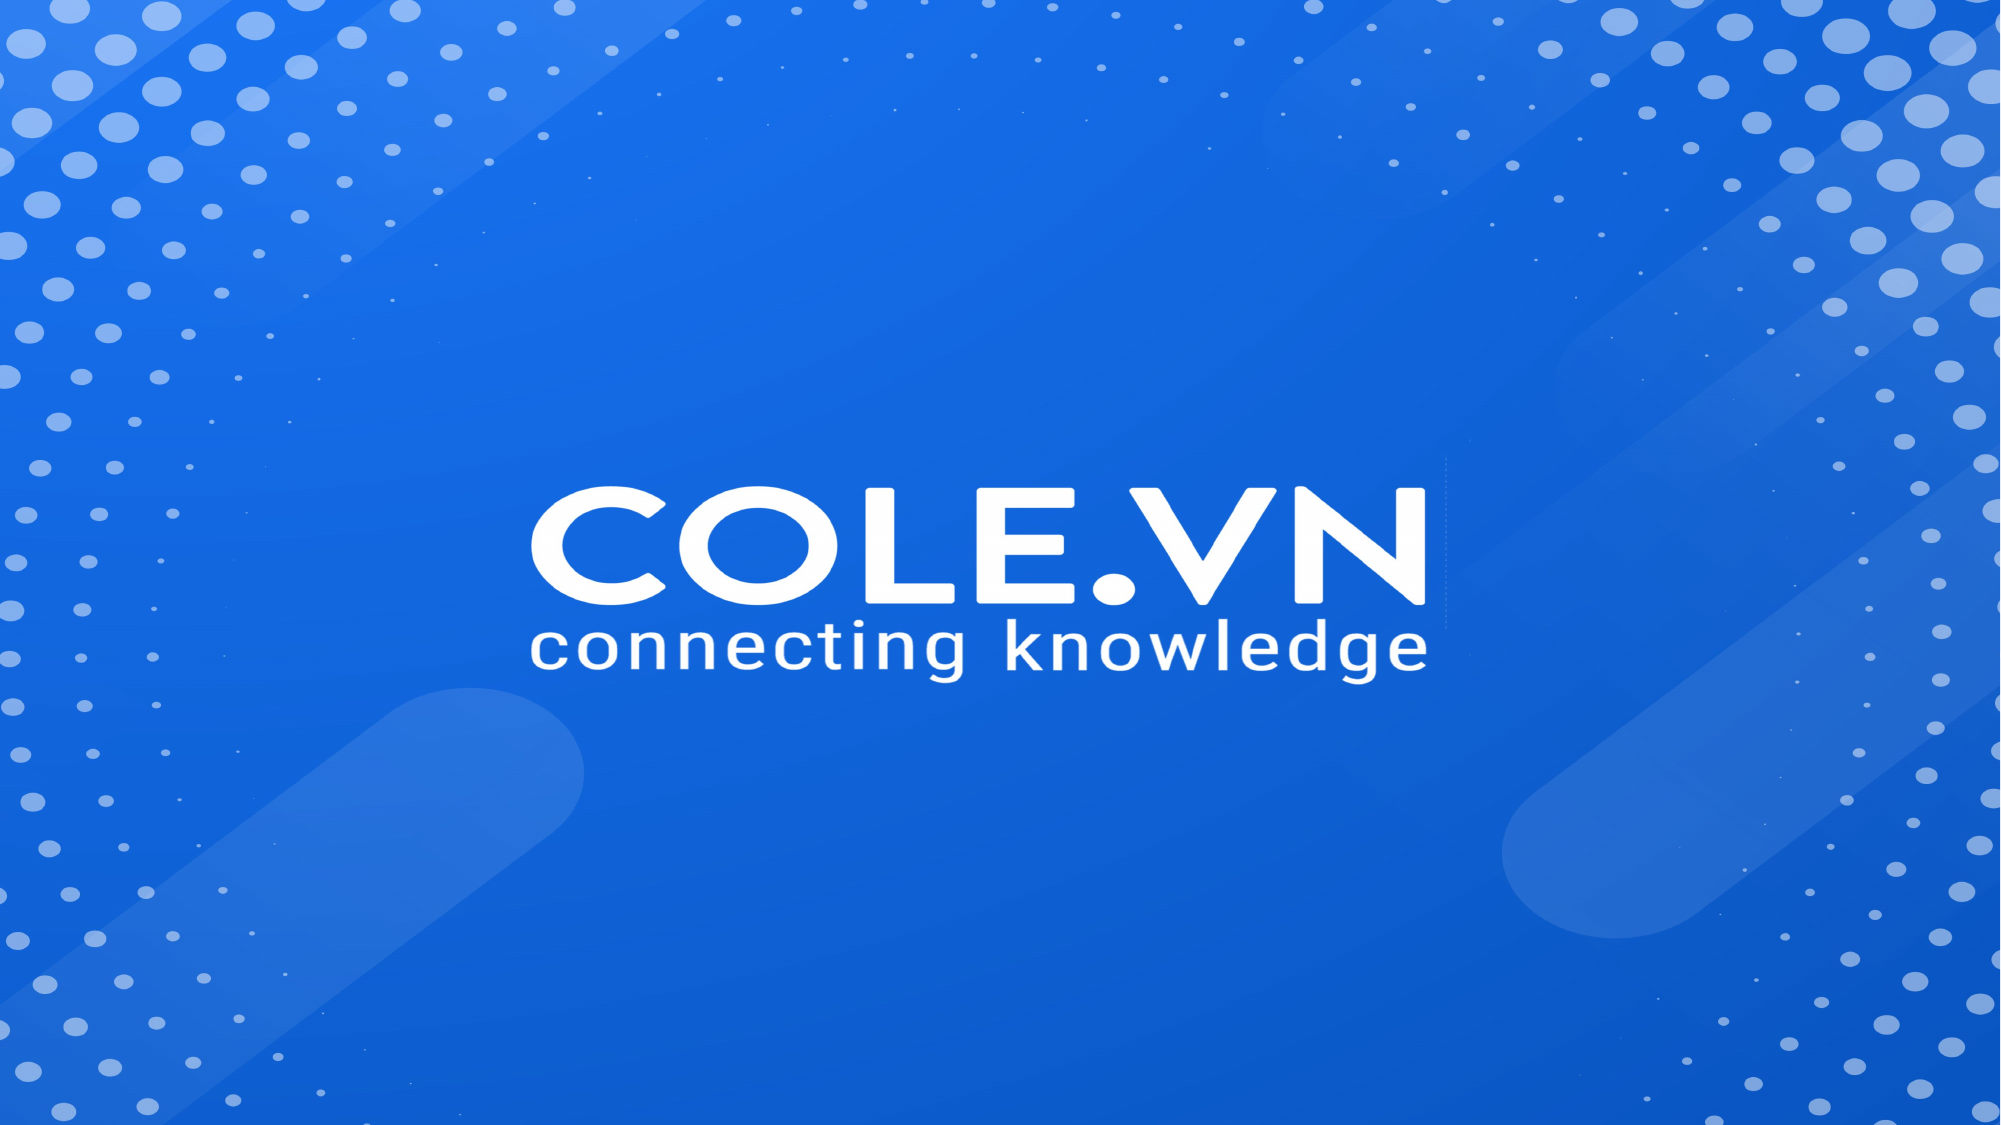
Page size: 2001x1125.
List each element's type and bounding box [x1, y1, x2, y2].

slide_number [1412, 1042, 1863, 1103]
picture [0, 0, 2001, 1125]
